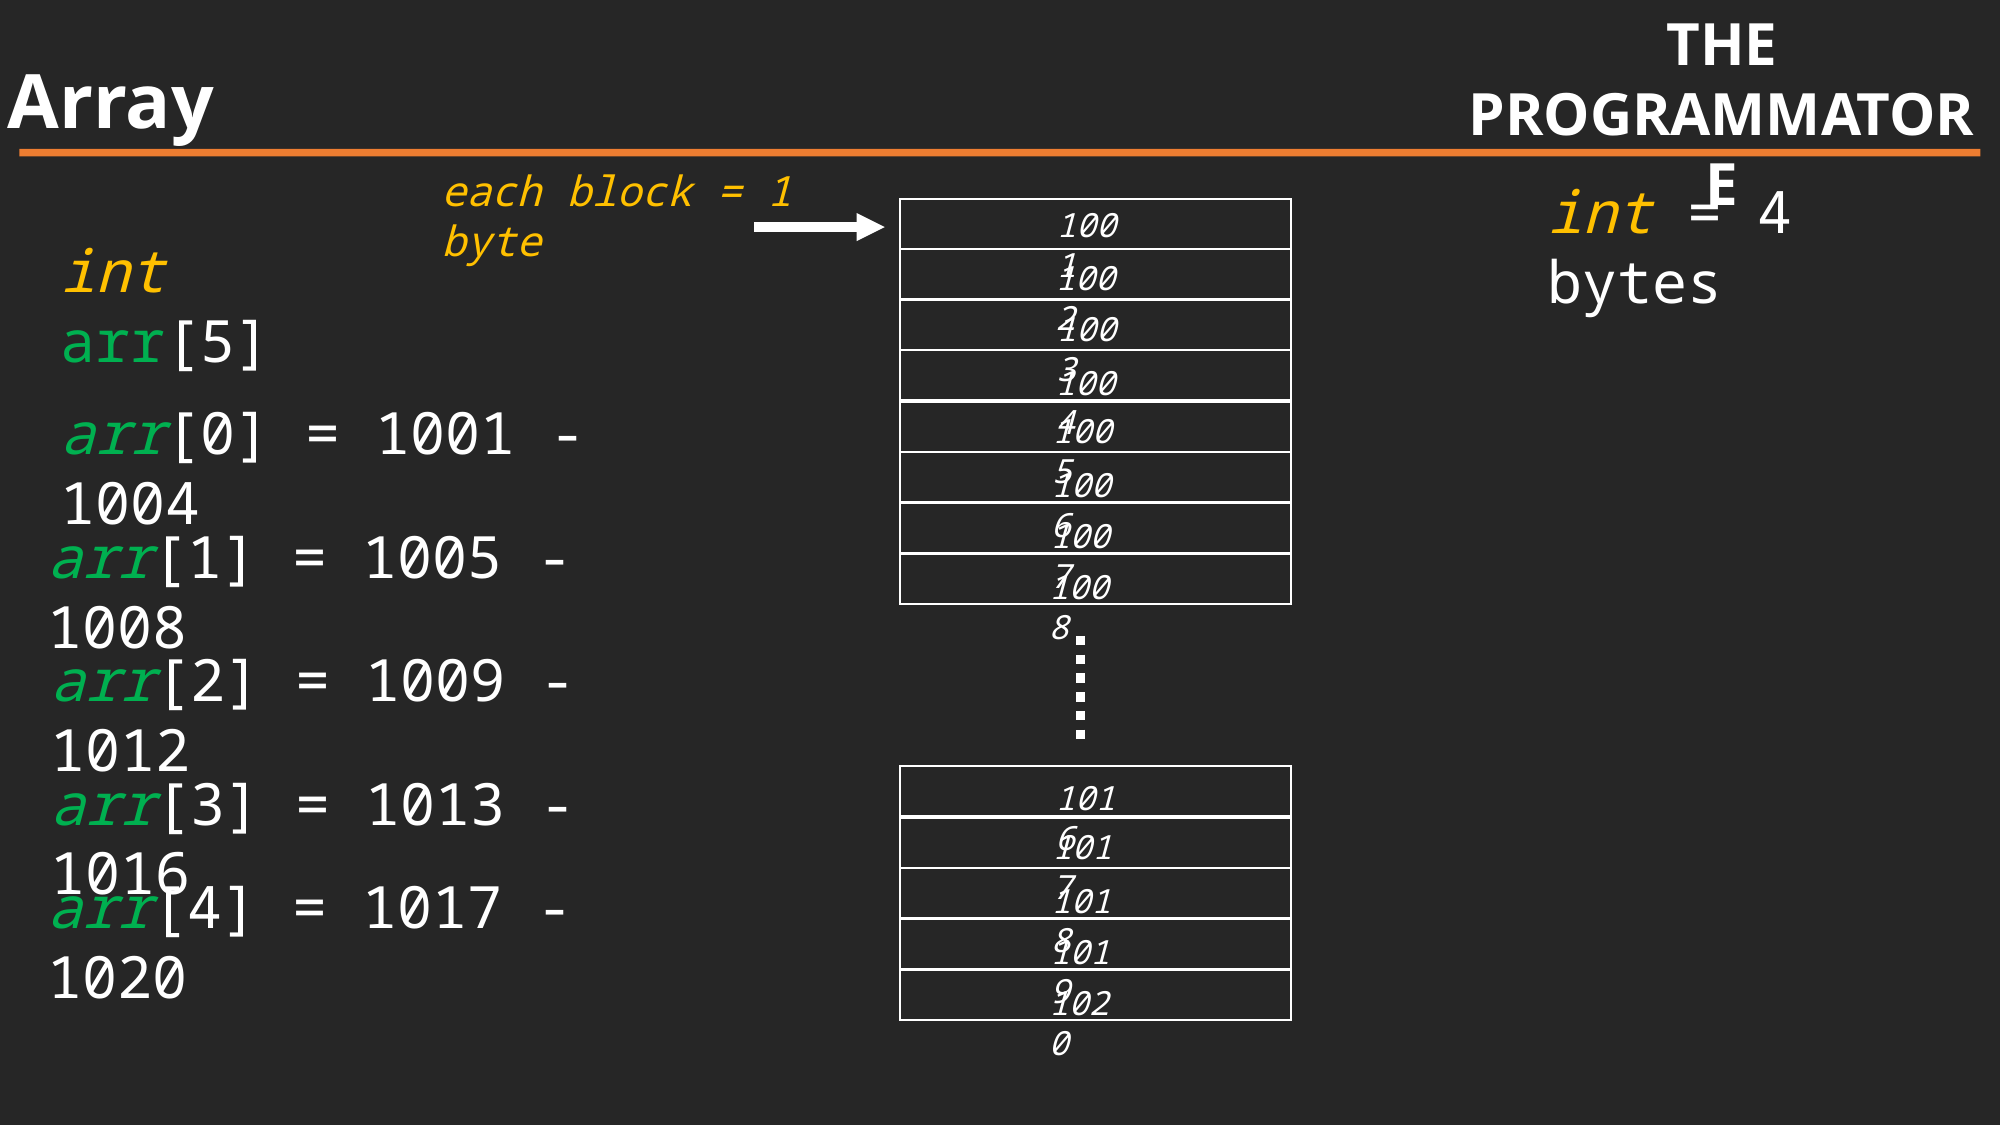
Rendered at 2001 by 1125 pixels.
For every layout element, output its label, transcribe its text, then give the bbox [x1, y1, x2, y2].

text_box 1016 [1040, 770, 1149, 865]
text_box arr[1] = 1005 - 1008 [32, 512, 741, 668]
text_box [899, 765, 1292, 817]
text_box [899, 968, 1035, 1021]
text_box THE PROGRAMMATORE [1443, 0, 2000, 225]
text_box [1142, 552, 1292, 605]
text_box [1150, 198, 1292, 248]
text_box arr[0] = 1001 - 1004 [45, 389, 754, 544]
text_box 1018 [1036, 872, 1144, 967]
text_box [899, 248, 1041, 299]
text_box 1006 [1036, 456, 1144, 551]
text_box each block = 1 byte [426, 157, 922, 273]
text_box [1142, 968, 1292, 1021]
text_box [1144, 867, 1292, 918]
text_box [899, 817, 1040, 867]
text_box 1019 [1035, 923, 1143, 1018]
text_box [899, 401, 1040, 451]
text_box [1145, 401, 1292, 451]
text_box [899, 502, 1036, 552]
text_box [1149, 299, 1292, 349]
text_box [899, 552, 1035, 605]
text_box arr[3] = 1013 - 1016 [35, 759, 744, 914]
text_box 1007 [1035, 507, 1143, 603]
text_box int arr[5] [45, 226, 416, 382]
text_box 1004 [1040, 354, 1149, 449]
text_box 1002 [1040, 249, 1149, 345]
text_box [922, 198, 1041, 248]
text_box int = 4 bytes [1532, 168, 2000, 323]
text_box [899, 867, 1037, 918]
text_box [1149, 248, 1292, 299]
text_box [1143, 918, 1292, 968]
text_box arr[4] = 1017 - 1020 [32, 862, 741, 1017]
text_box 1001 [1041, 196, 1150, 292]
text_box 1005 [1037, 403, 1145, 498]
text_box [18, 148, 1981, 157]
text_box 1003 [1041, 300, 1150, 396]
text_box [899, 299, 1041, 349]
text_box 1017 [1037, 819, 1145, 914]
text_box Array [0, 46, 246, 152]
text_box [899, 451, 1037, 502]
text_box [899, 349, 1041, 401]
text_box [1144, 451, 1292, 502]
text_box [1145, 817, 1292, 867]
text_box 1020 [1034, 974, 1142, 1070]
text_box [1149, 349, 1292, 401]
text_box [899, 918, 1036, 968]
text_box arr[2] = 1009 - 1012 [35, 635, 744, 759]
text_box [1143, 502, 1292, 552]
text_box 1008 [1034, 558, 1142, 654]
